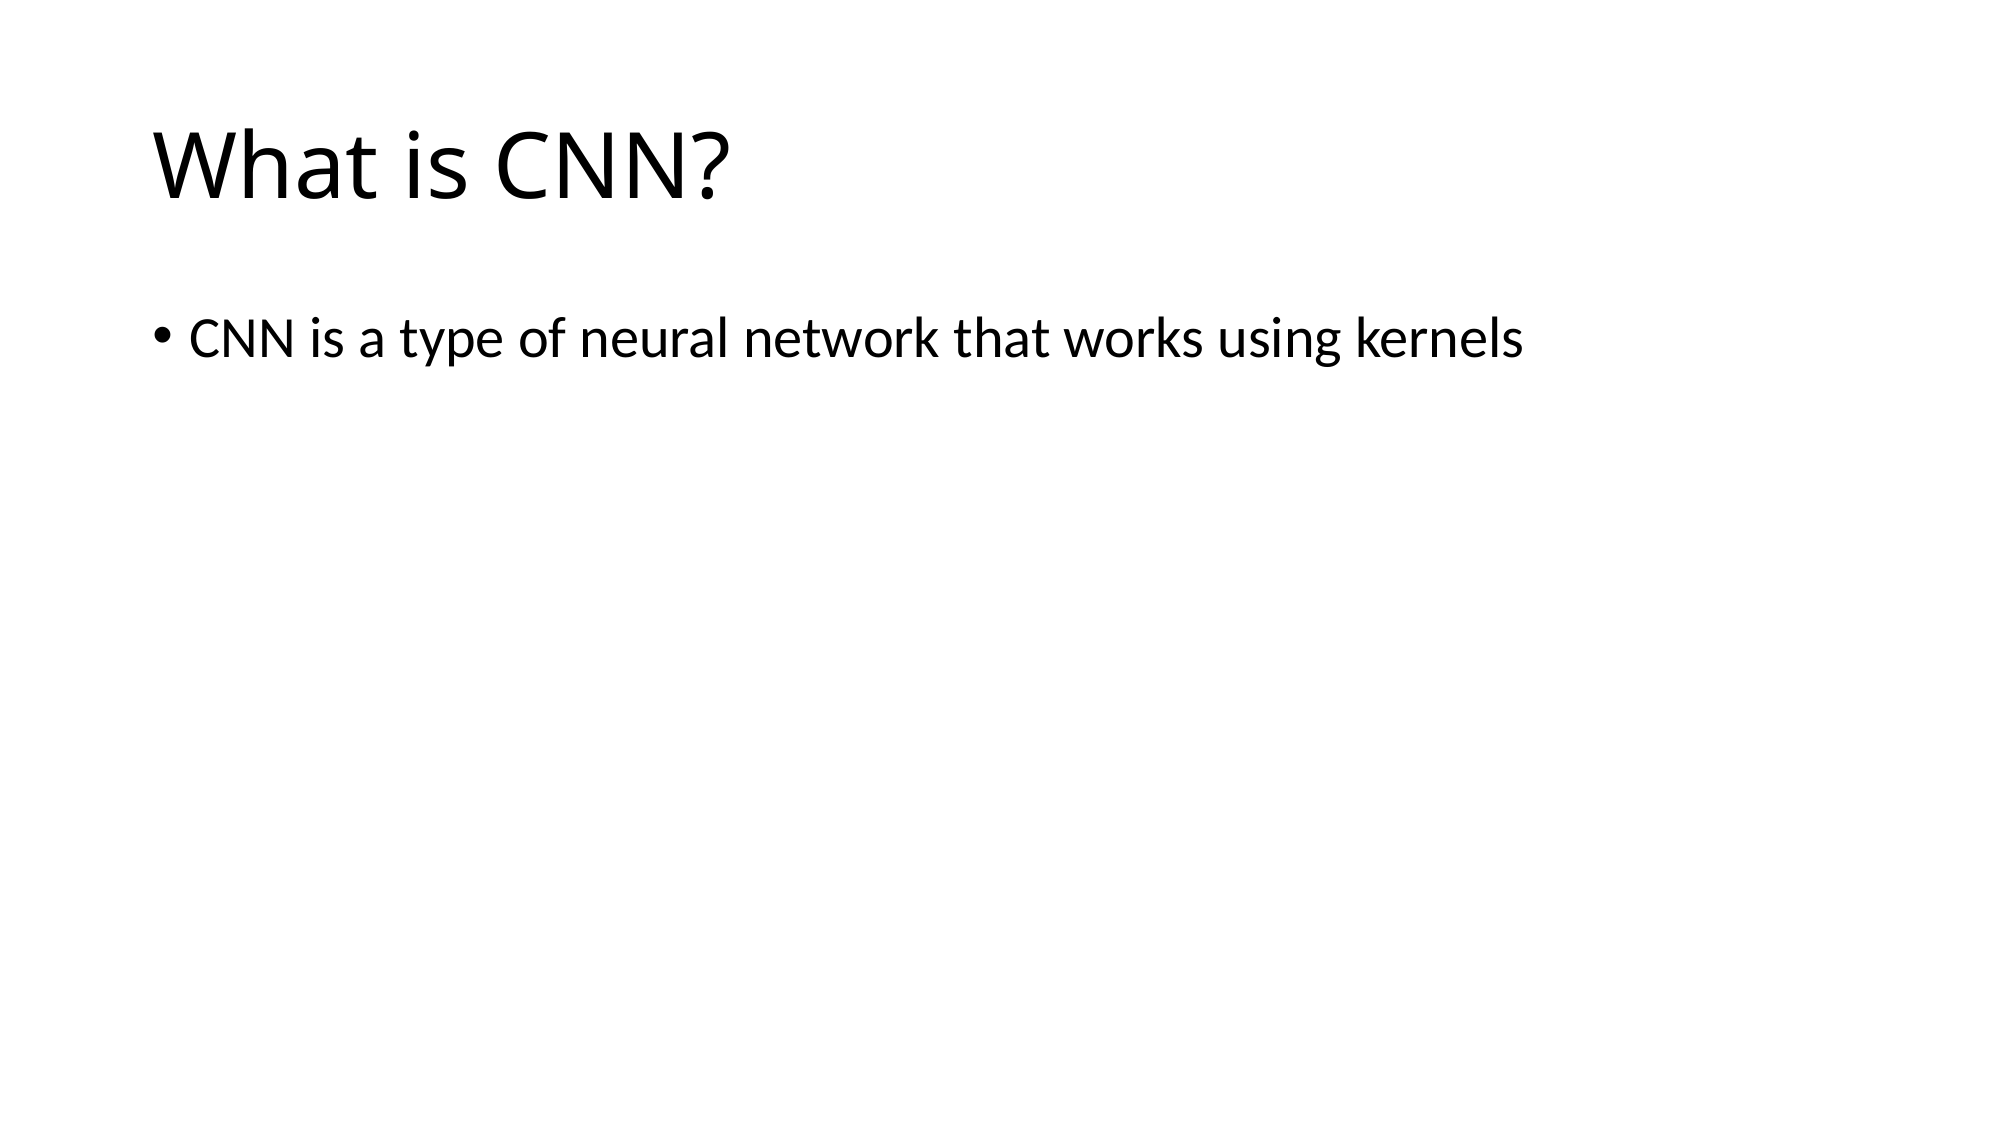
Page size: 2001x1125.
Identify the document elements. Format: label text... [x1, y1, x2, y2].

title What is CNN? [137, 59, 1863, 278]
list CNN is a type of neural network that works using kernels [137, 299, 1863, 1014]
